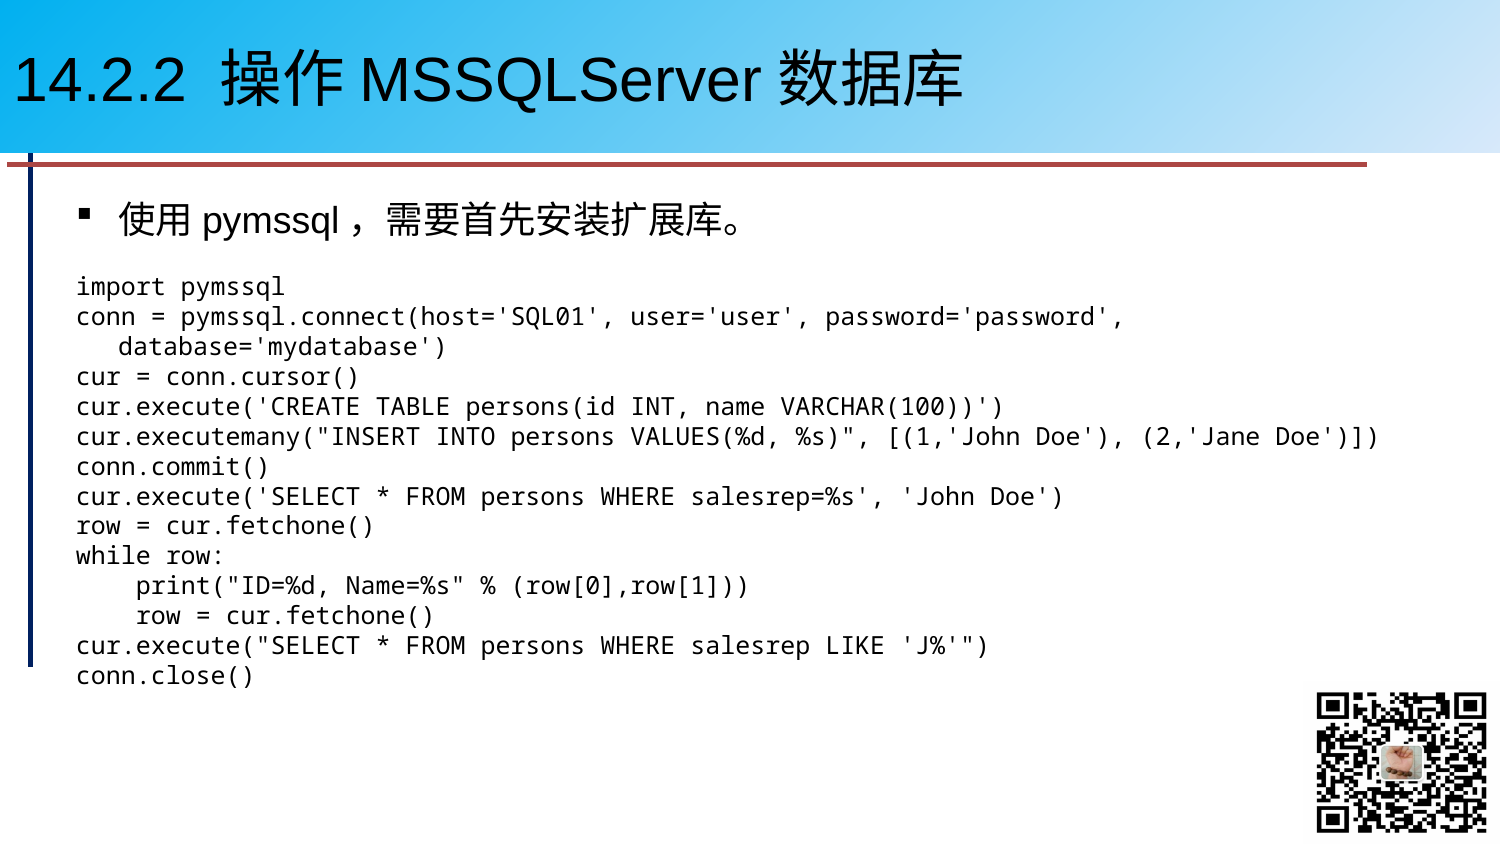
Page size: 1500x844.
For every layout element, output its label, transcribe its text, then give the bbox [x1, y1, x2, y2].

picture [1303, 681, 1500, 844]
title 14.2.2 操作MSSQLServer数据库 [0, 0, 1500, 153]
list 使用pymssql，需要首先安装扩展库。 import pymssql conn = pymssql.connect(host='SQL01', user='user', password='password', database='mydatabase') cur = conn.cursor() cur.execute('CREATE TABLE persons(id INT, name VARCHAR(100))') cur.executemany("INSERT INTO persons VALUES(%d, %s)", [(1,'John Doe'), (2,'Jane Doe')]) conn.commit() cur.execute('SELECT * FROM persons WHERE salesrep=%s', 'John Doe') row = cur.fetchone() while row: print("ID=%d, Name=%s" % (row[0],row[1])) row = cur.fetchone() cur.execute("SELECT * FROM persons WHERE salesrep LIKE 'J%'") conn.close() [60, 197, 1475, 755]
